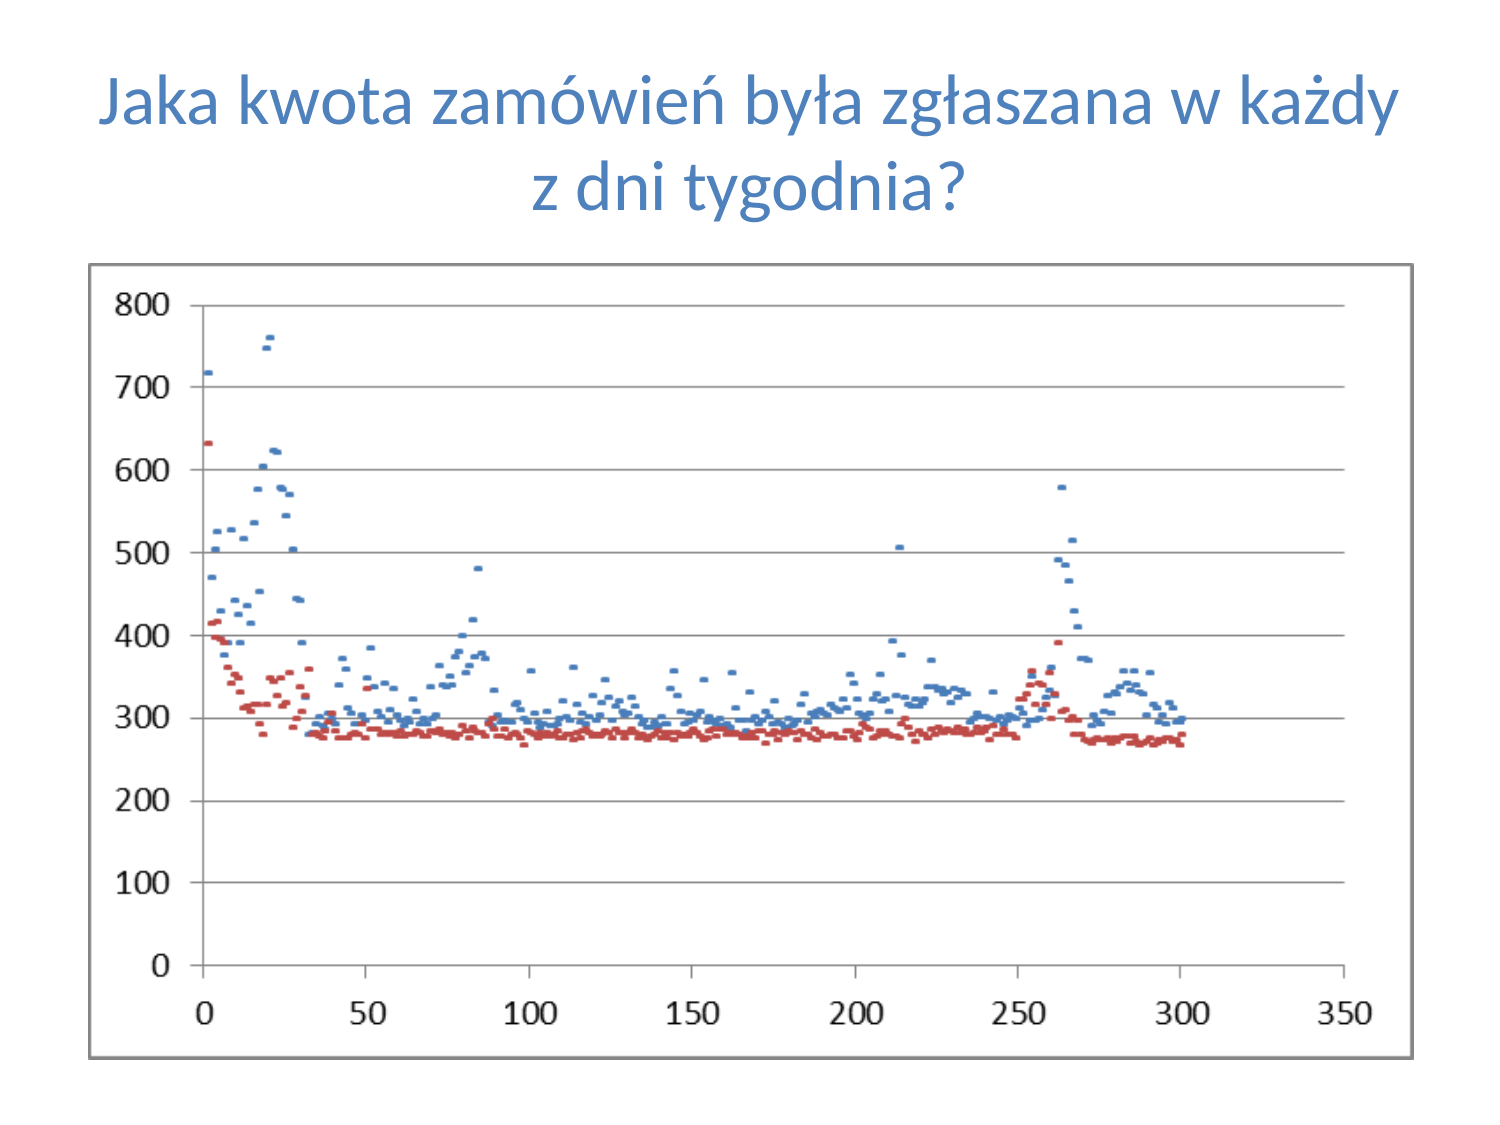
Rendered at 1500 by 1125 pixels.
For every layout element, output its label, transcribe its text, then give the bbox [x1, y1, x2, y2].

title Jaka kwota zamówień była zgłaszana w każdy z dni tygodnia? [75, 45, 1425, 233]
picture [88, 262, 1414, 1060]
